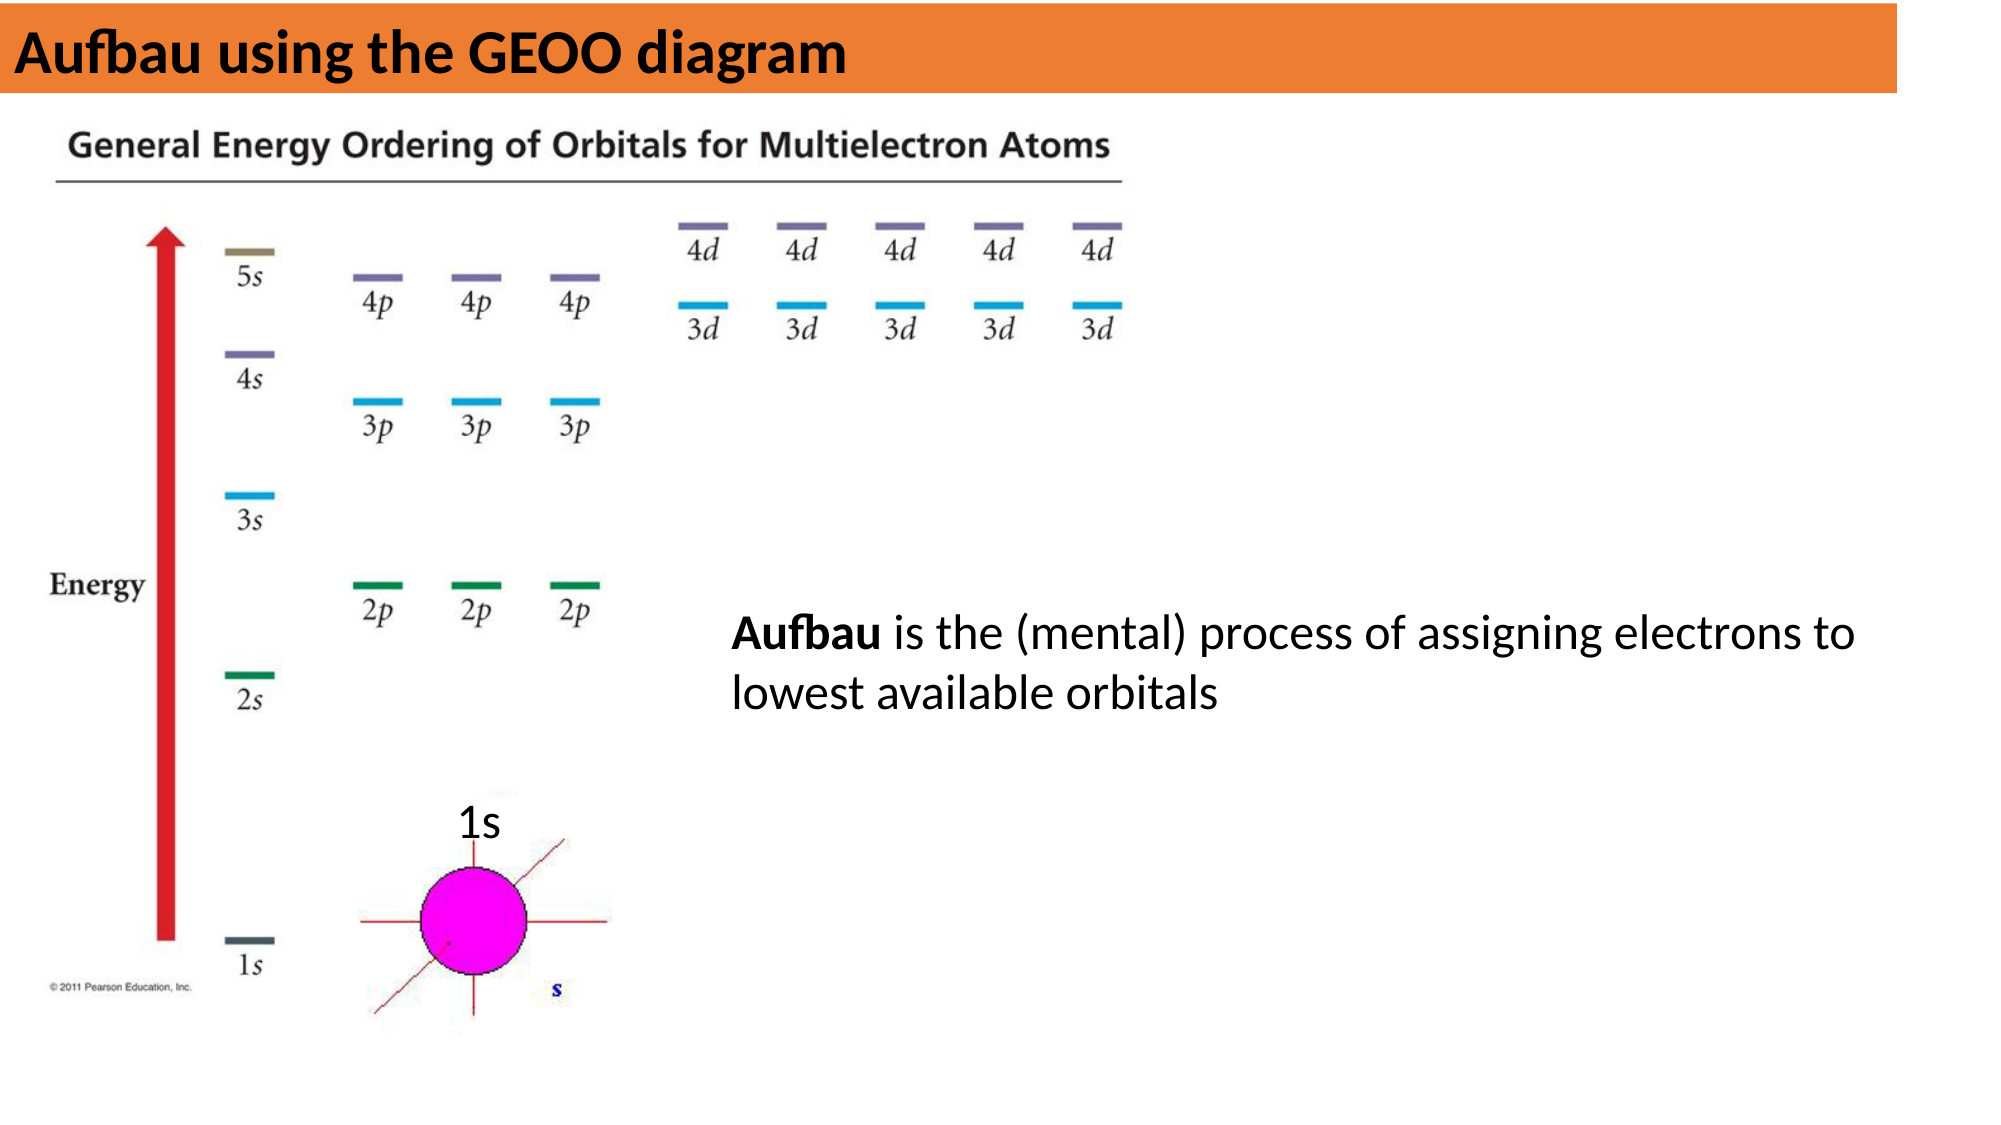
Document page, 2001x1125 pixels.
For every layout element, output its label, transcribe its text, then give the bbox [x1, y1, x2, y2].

text_box Aufbau is the (mental) process of assigning electrons to lowest available orbitals [1193, 591, 2000, 727]
picture [0, 107, 1193, 1036]
text_box Aufbau using the GEOO diagram [0, 3, 1897, 94]
